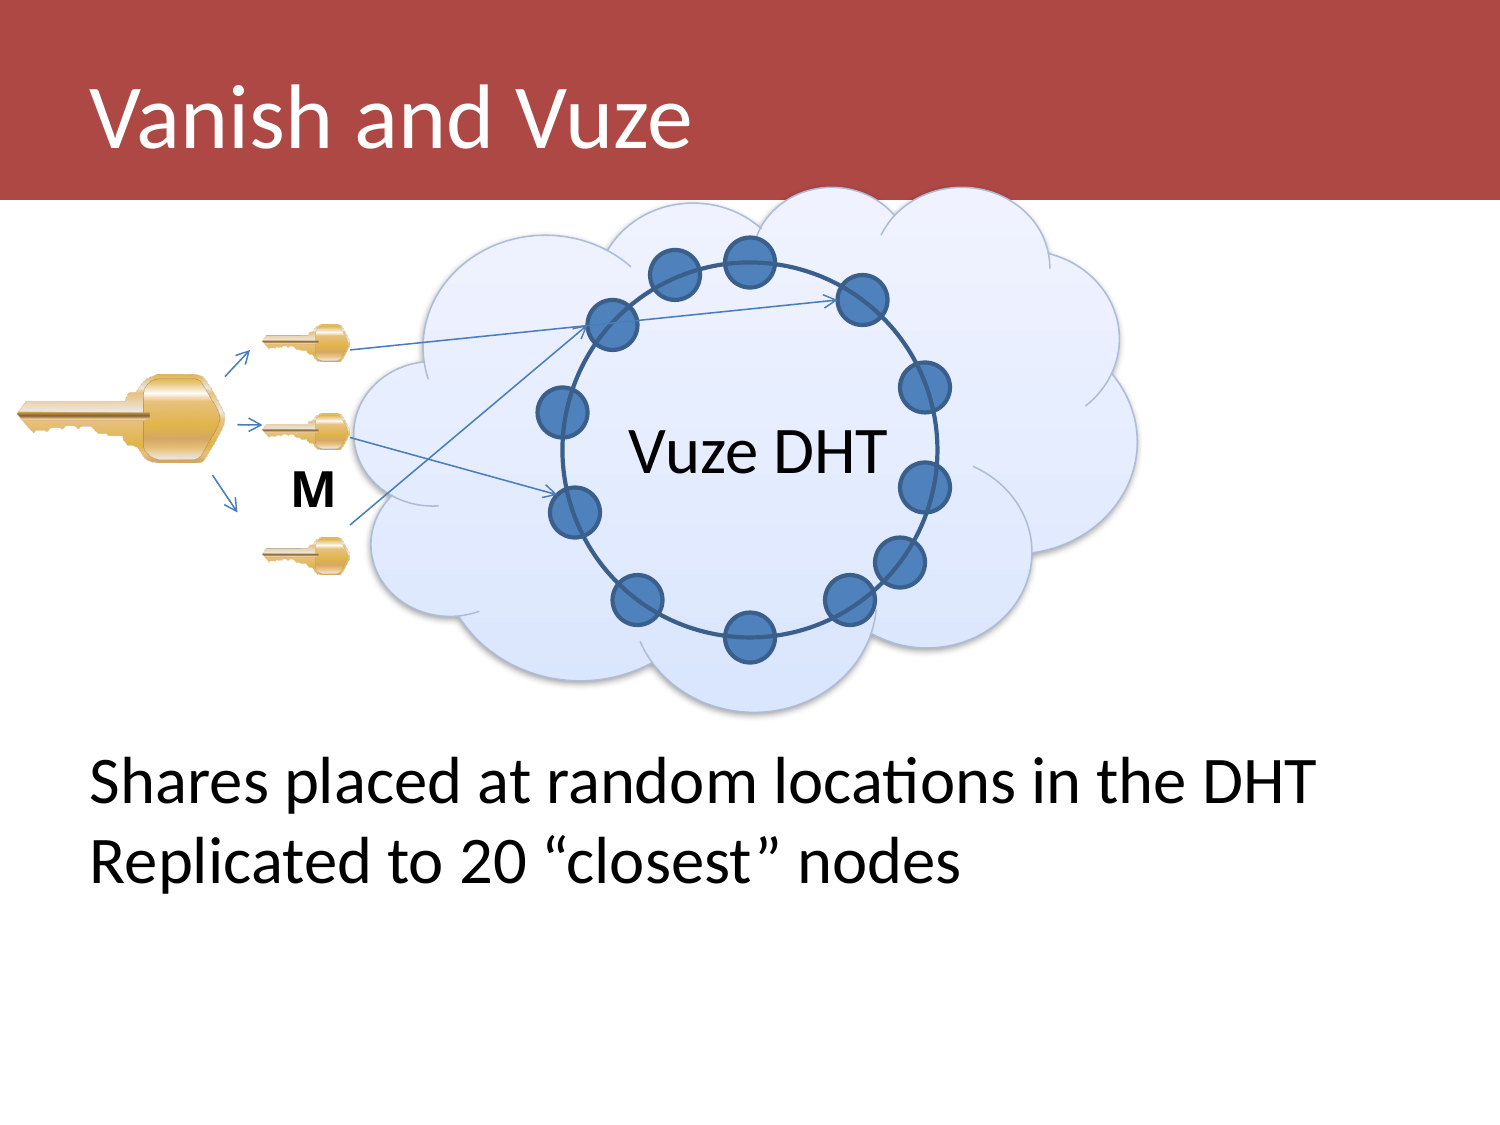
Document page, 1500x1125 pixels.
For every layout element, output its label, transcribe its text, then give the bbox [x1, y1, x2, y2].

text_box [526, 672, 634, 682]
text_box [658, 672, 850, 714]
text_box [223, 350, 251, 376]
text_box Shares placed at random locations in the DHT Replicated to 20 “closest” nodes [74, 729, 1350, 905]
picture [262, 324, 351, 363]
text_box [349, 237, 951, 663]
picture [262, 412, 351, 451]
text_box [952, 238, 1139, 646]
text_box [206, 480, 244, 507]
picture [262, 537, 351, 575]
picture [17, 374, 226, 463]
title Vanish and Vuze [75, 50, 1425, 238]
text_box M [274, 459, 344, 525]
